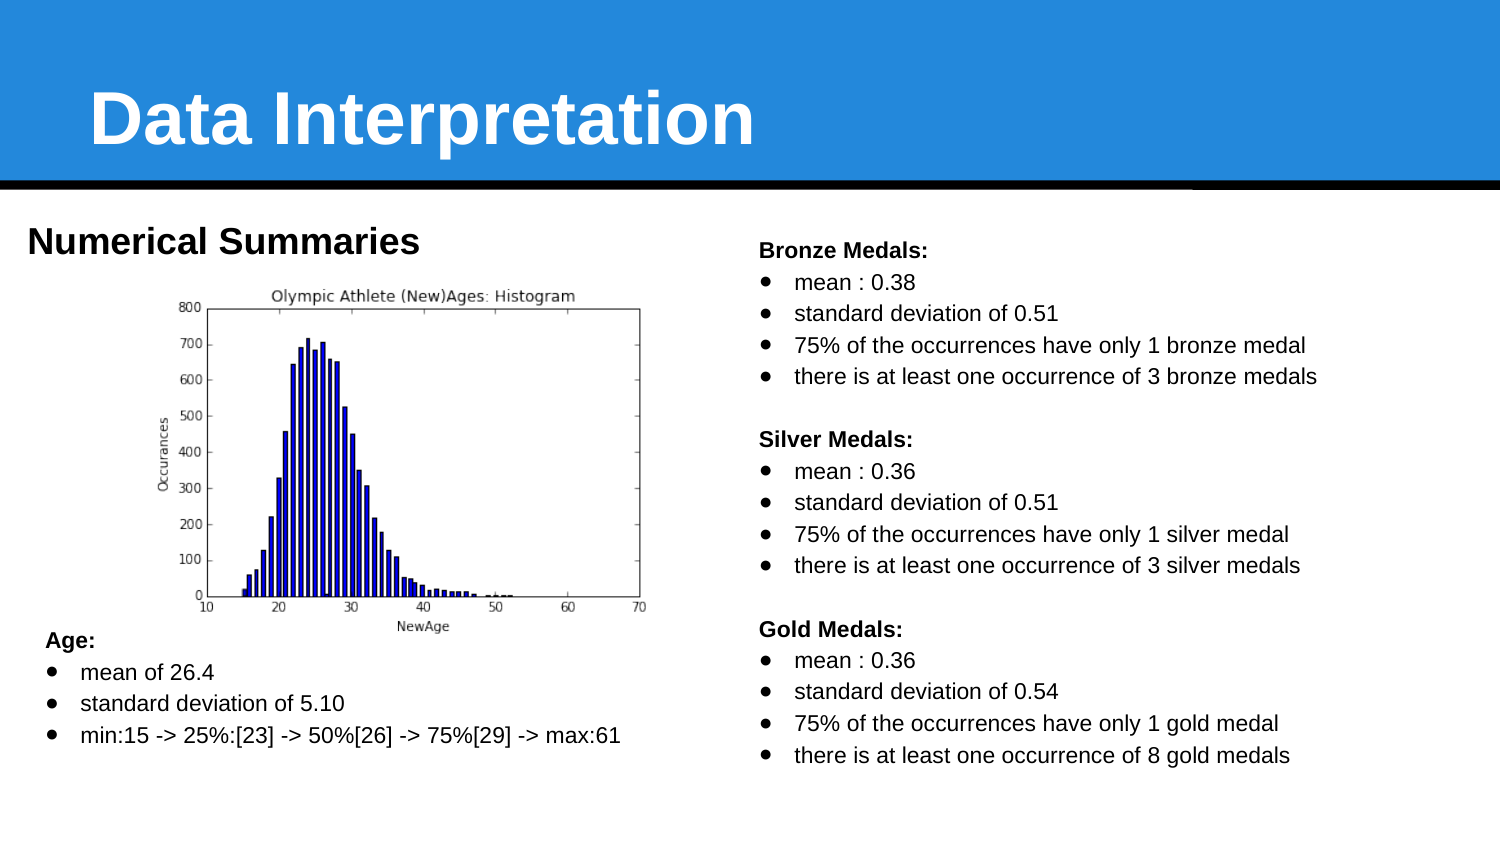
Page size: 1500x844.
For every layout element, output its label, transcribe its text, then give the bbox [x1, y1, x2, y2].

text_box Numerical Summaries [12, 201, 620, 265]
text_box Age: mean of 26.4 standard deviation of 5.10 min:15 -> 25%:[23] -> 50%[26] -> 75%[29] -> max:61 [30, 606, 686, 781]
text_box Data Interpretation [75, 33, 1425, 175]
picture [150, 279, 655, 643]
text_box Bronze Medals: mean : 0.38 standard deviation of 0.51 75% of the occurrences have only 1 bronze medal there is at least one occurrence of 3 bronze medals Silver Medals: mean : 0.36 standard deviation of 0.51 75% of the occurrences have only 1 silver medal there is at least one occurrence of 3 silver medals Gold Medals: mean : 0.36 standard deviation of 0.54 75% of the occurrences have only 1 gold medal there is at least one occurrence of 8 gold medals [744, 216, 1446, 579]
